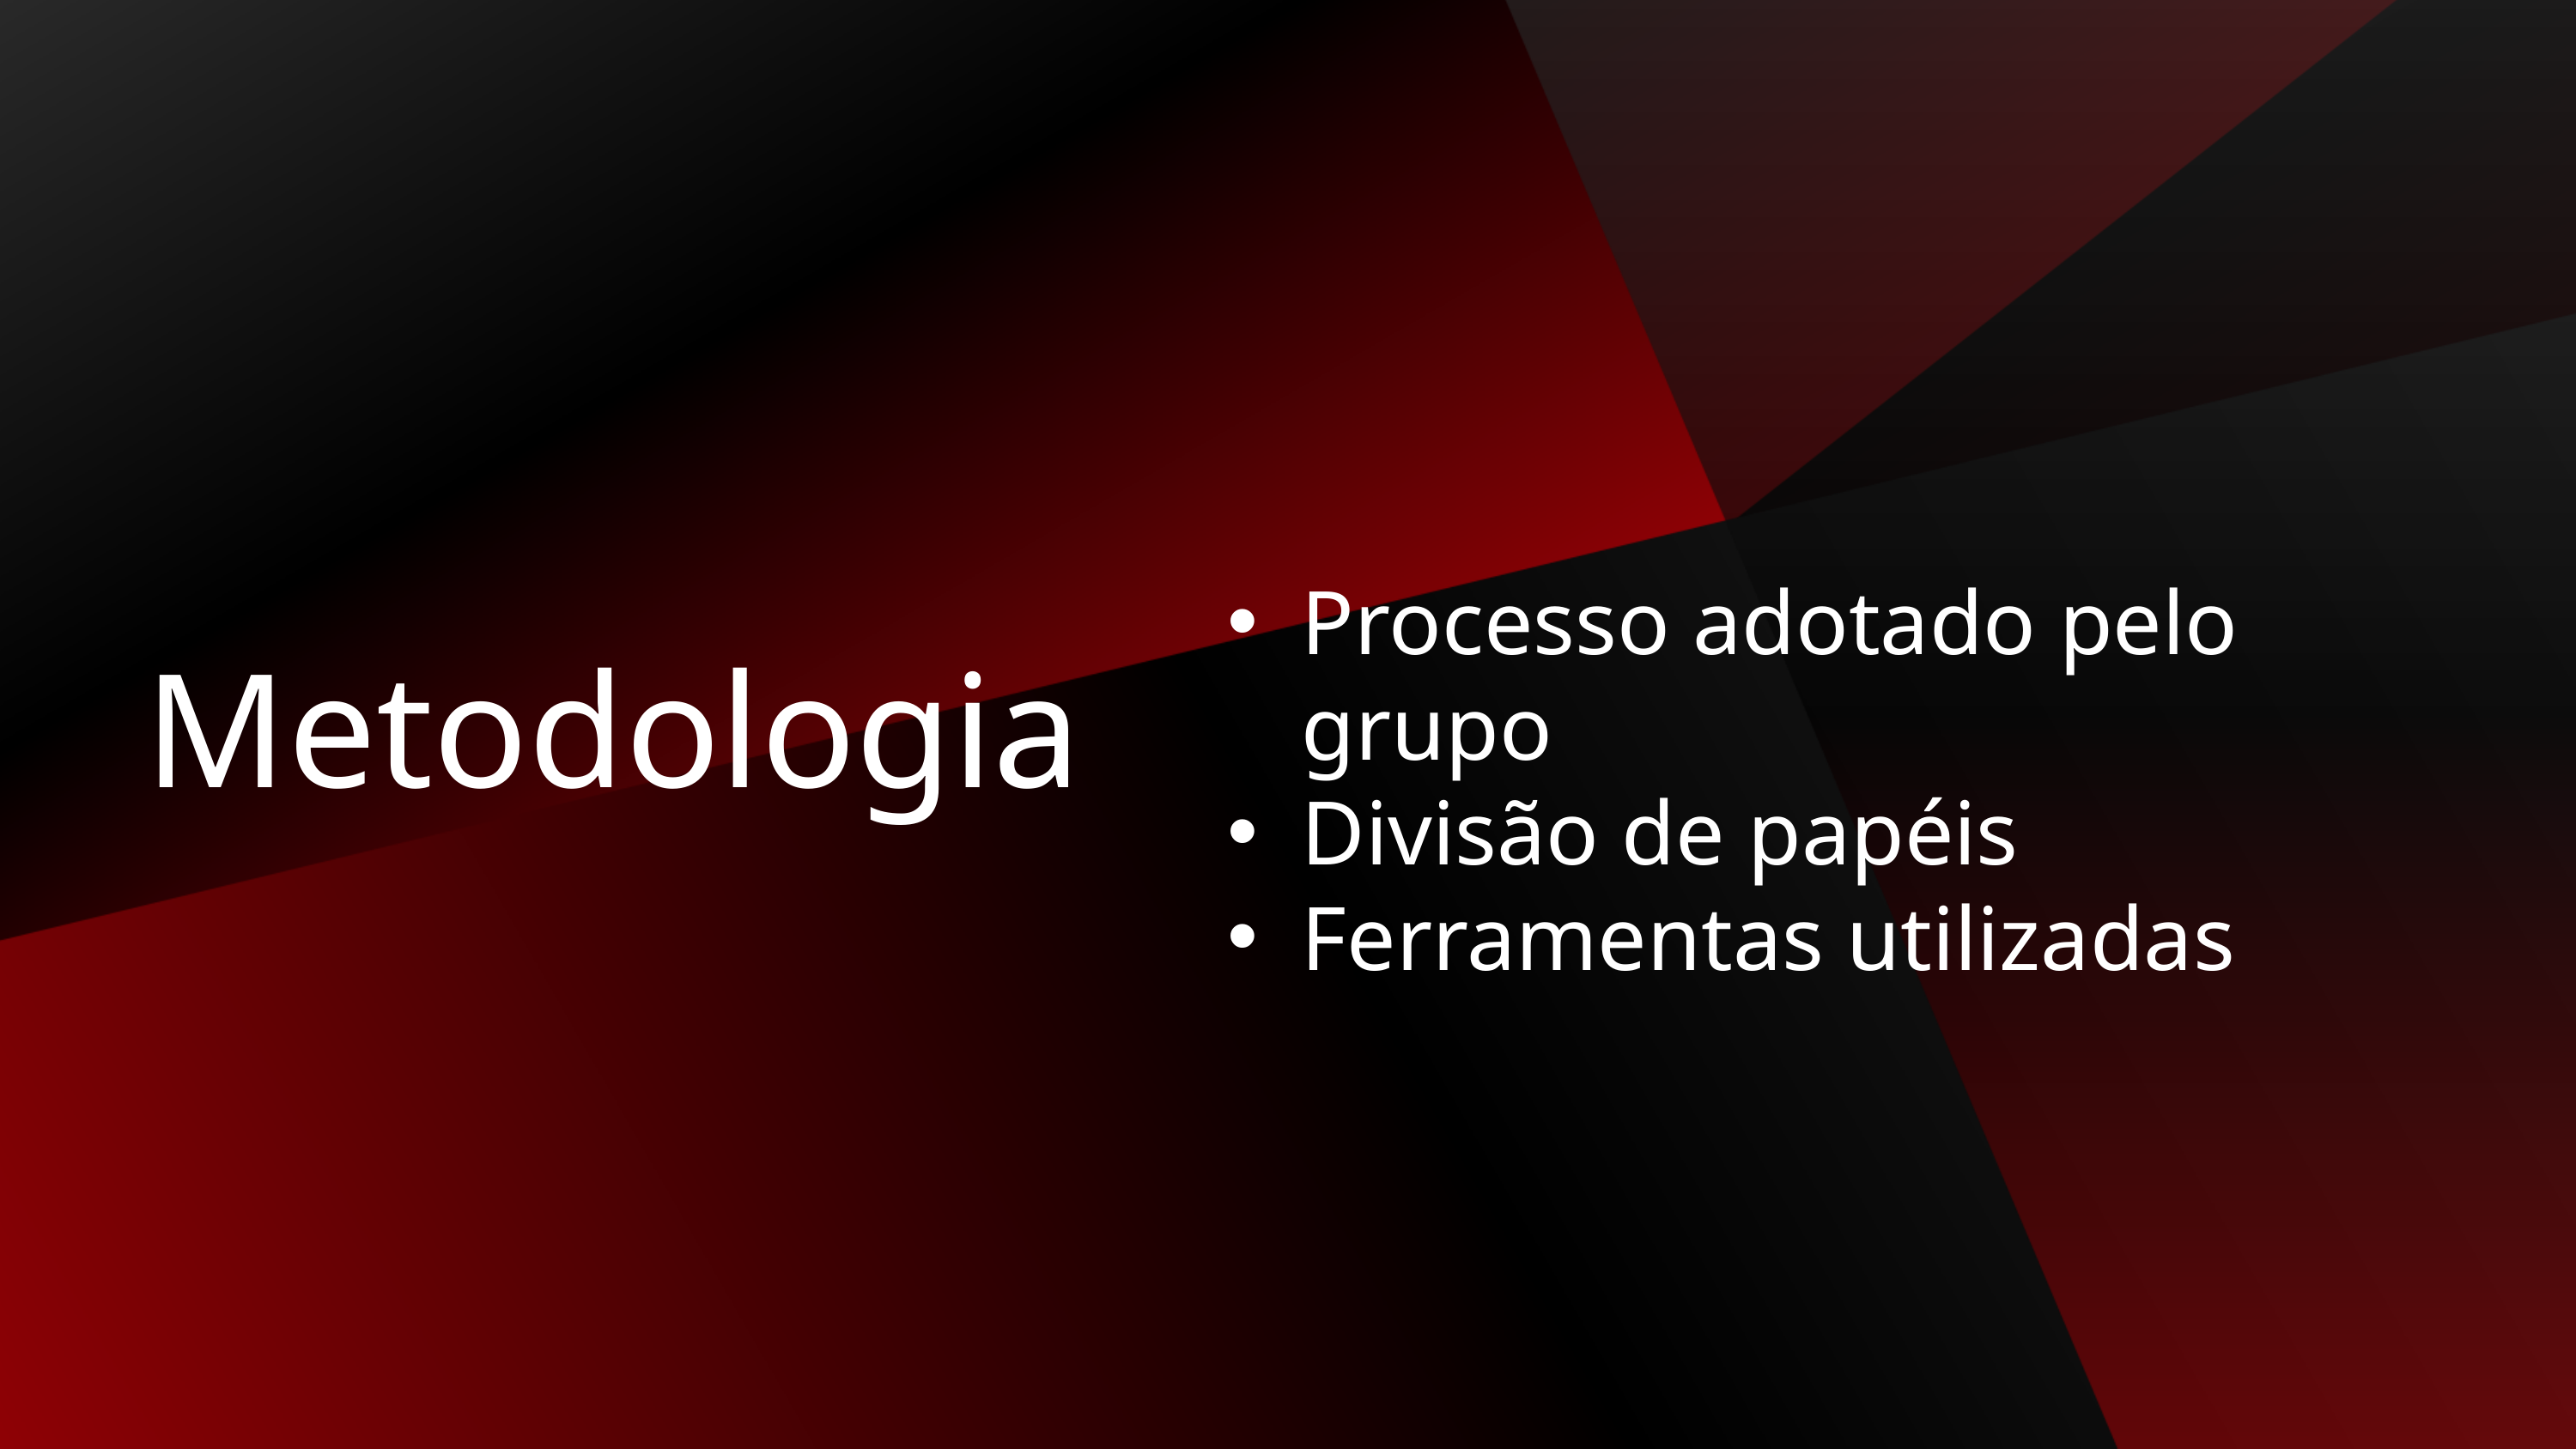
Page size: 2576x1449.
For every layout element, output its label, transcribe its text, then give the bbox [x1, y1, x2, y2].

text_box [0, 0, 2576, 1449]
text_box Metodologia [144, 630, 1152, 820]
text_box Processo adotado pelo grupo Divisão de papéis Ferramentas utilizadas [1152, 567, 2432, 988]
